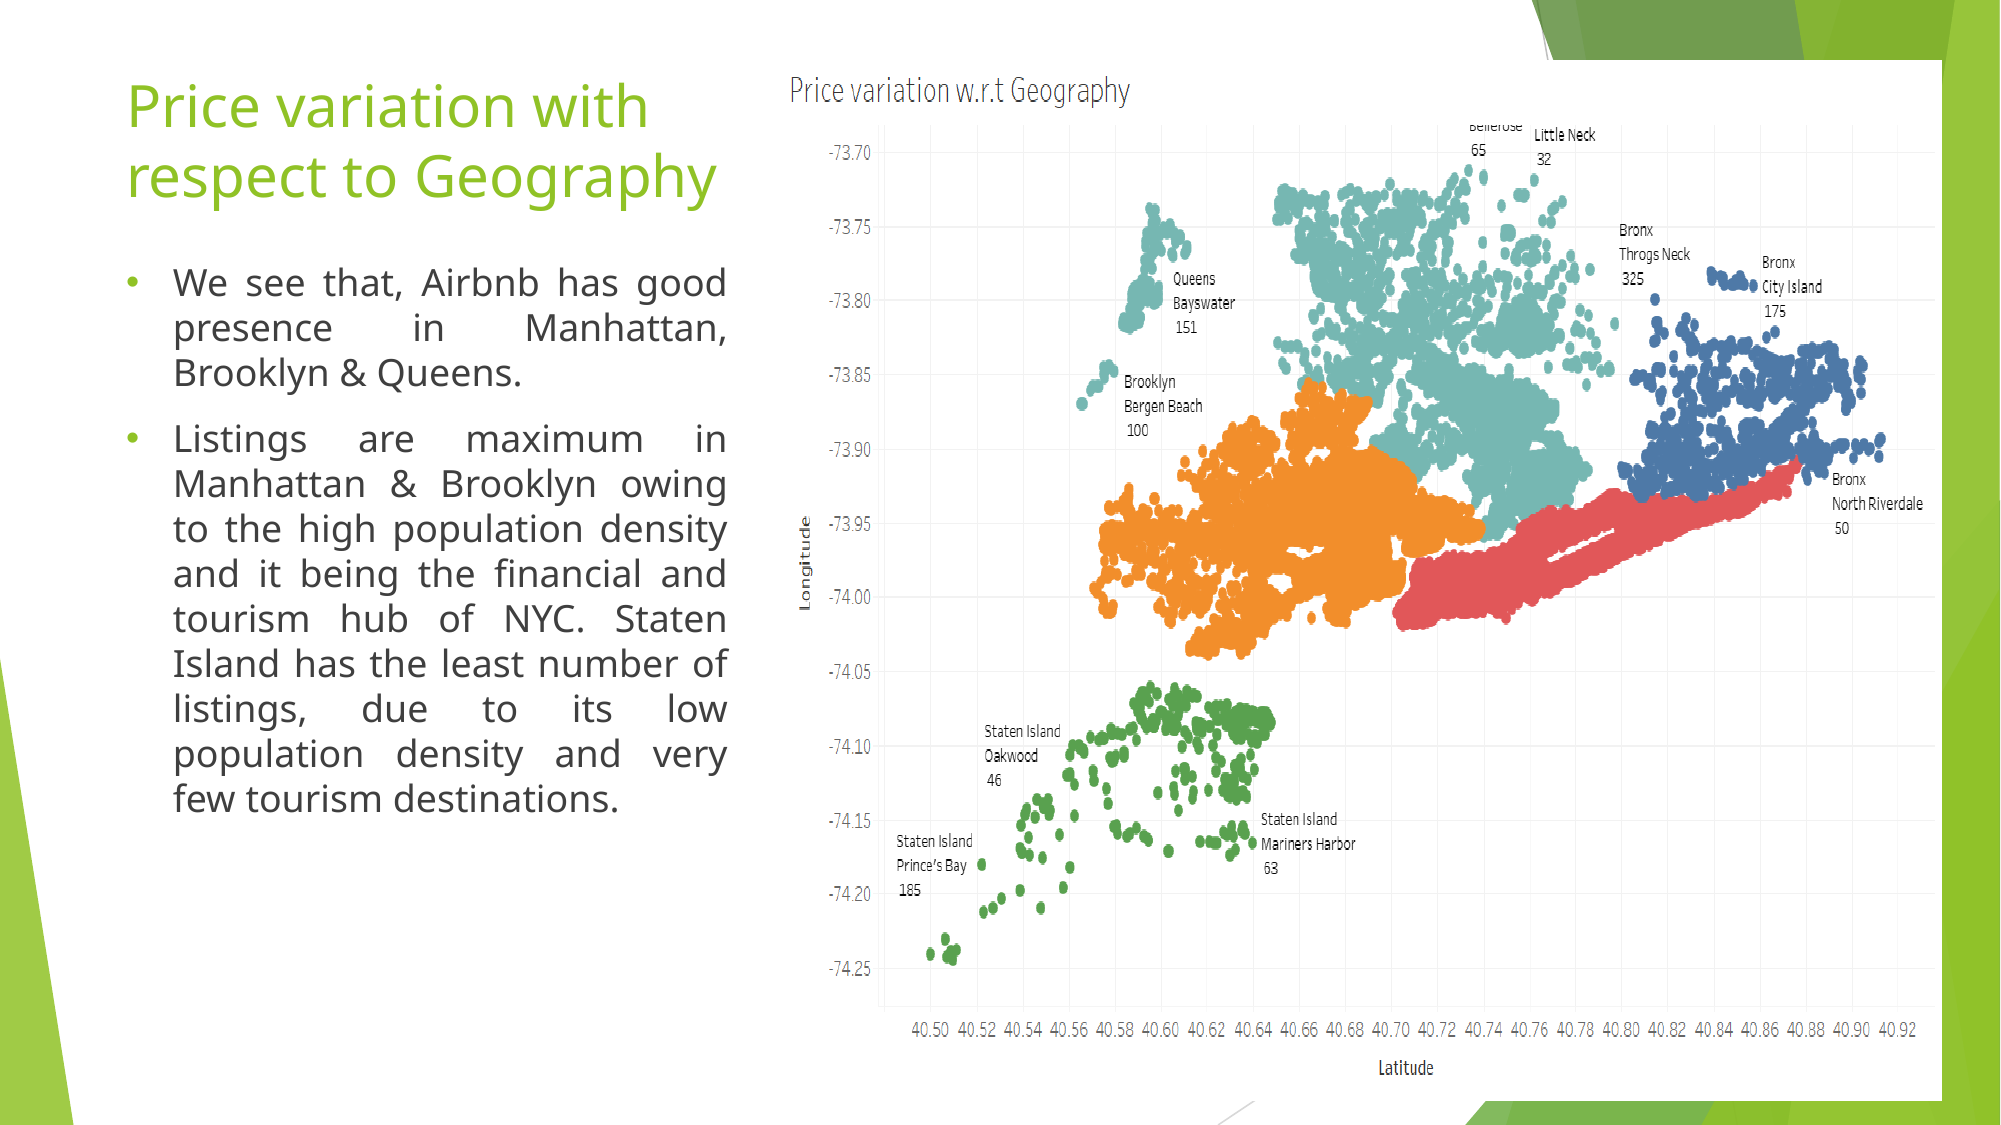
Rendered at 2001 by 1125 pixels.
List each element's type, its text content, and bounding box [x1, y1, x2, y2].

list We see that, Airbnb has good presence in Manhattan, Brooklyn & Queens. Listings are maximum in Manhattan & Brooklyn owing to the high population density and it being the financial and tourism hub of NYC. Staten Island has the least number of listings, due to its low population density and very few tourism destinations. [111, 251, 744, 880]
title Price variation with respect to Geography [111, 66, 744, 217]
picture [780, 59, 1942, 1101]
